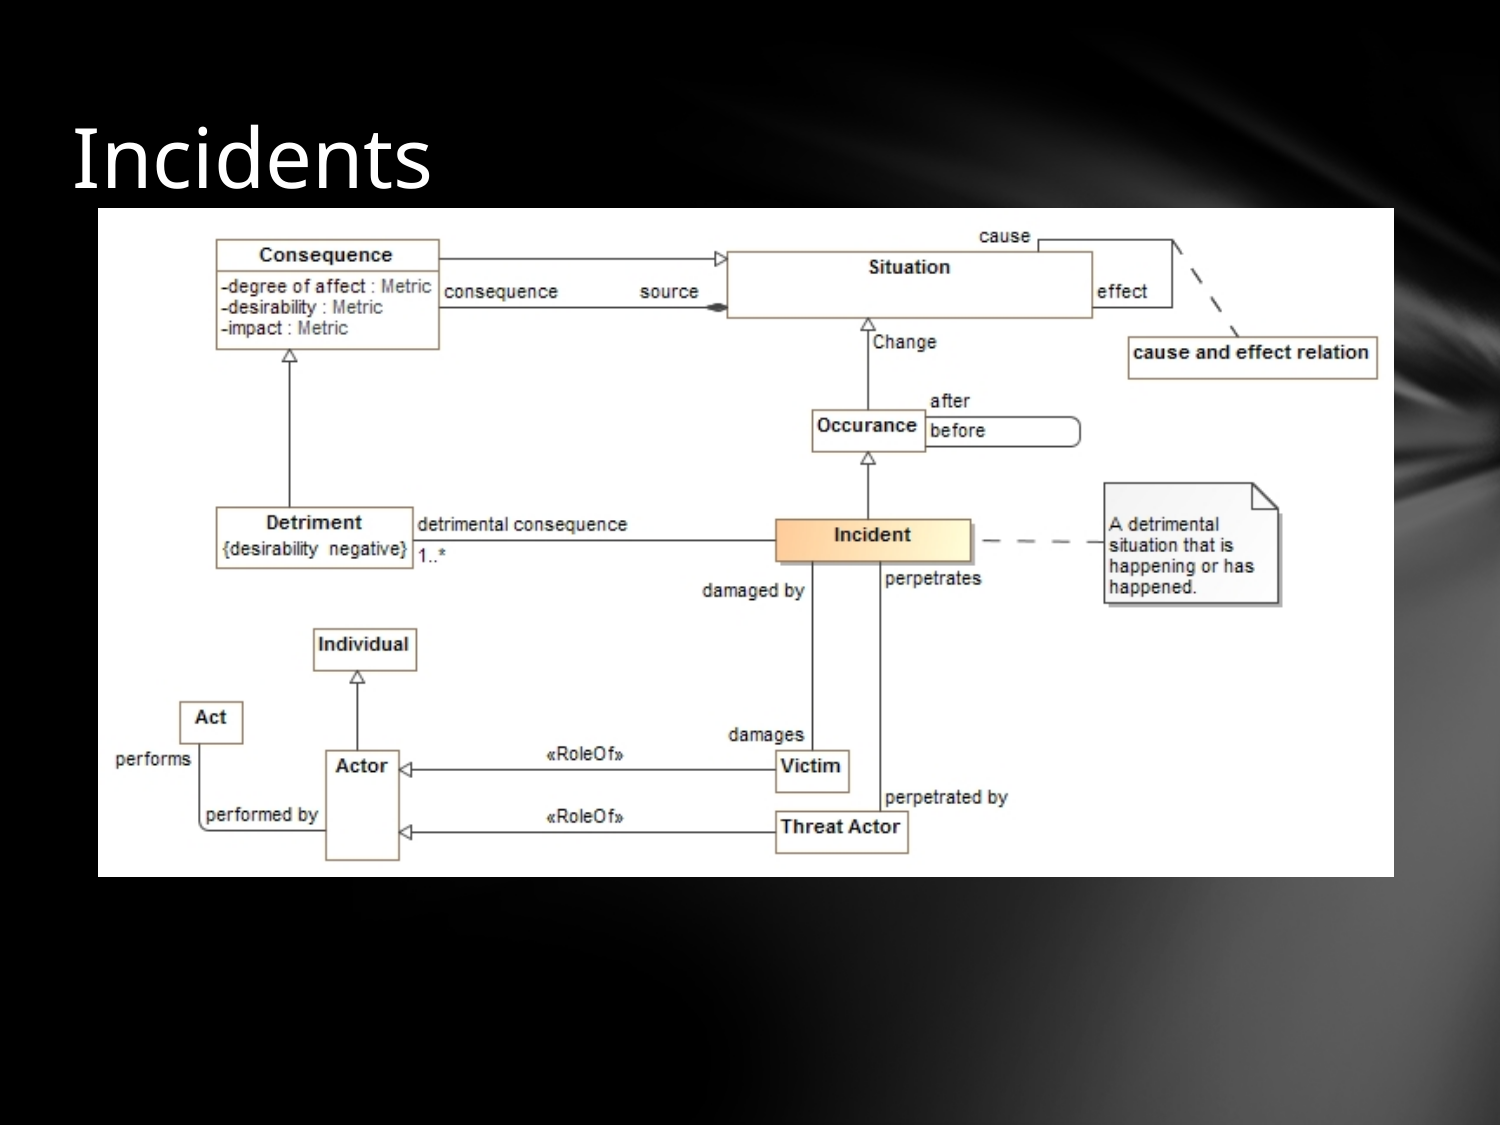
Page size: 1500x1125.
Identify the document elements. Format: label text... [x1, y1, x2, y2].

title Incidents [57, 37, 1318, 213]
picture [98, 208, 1394, 878]
